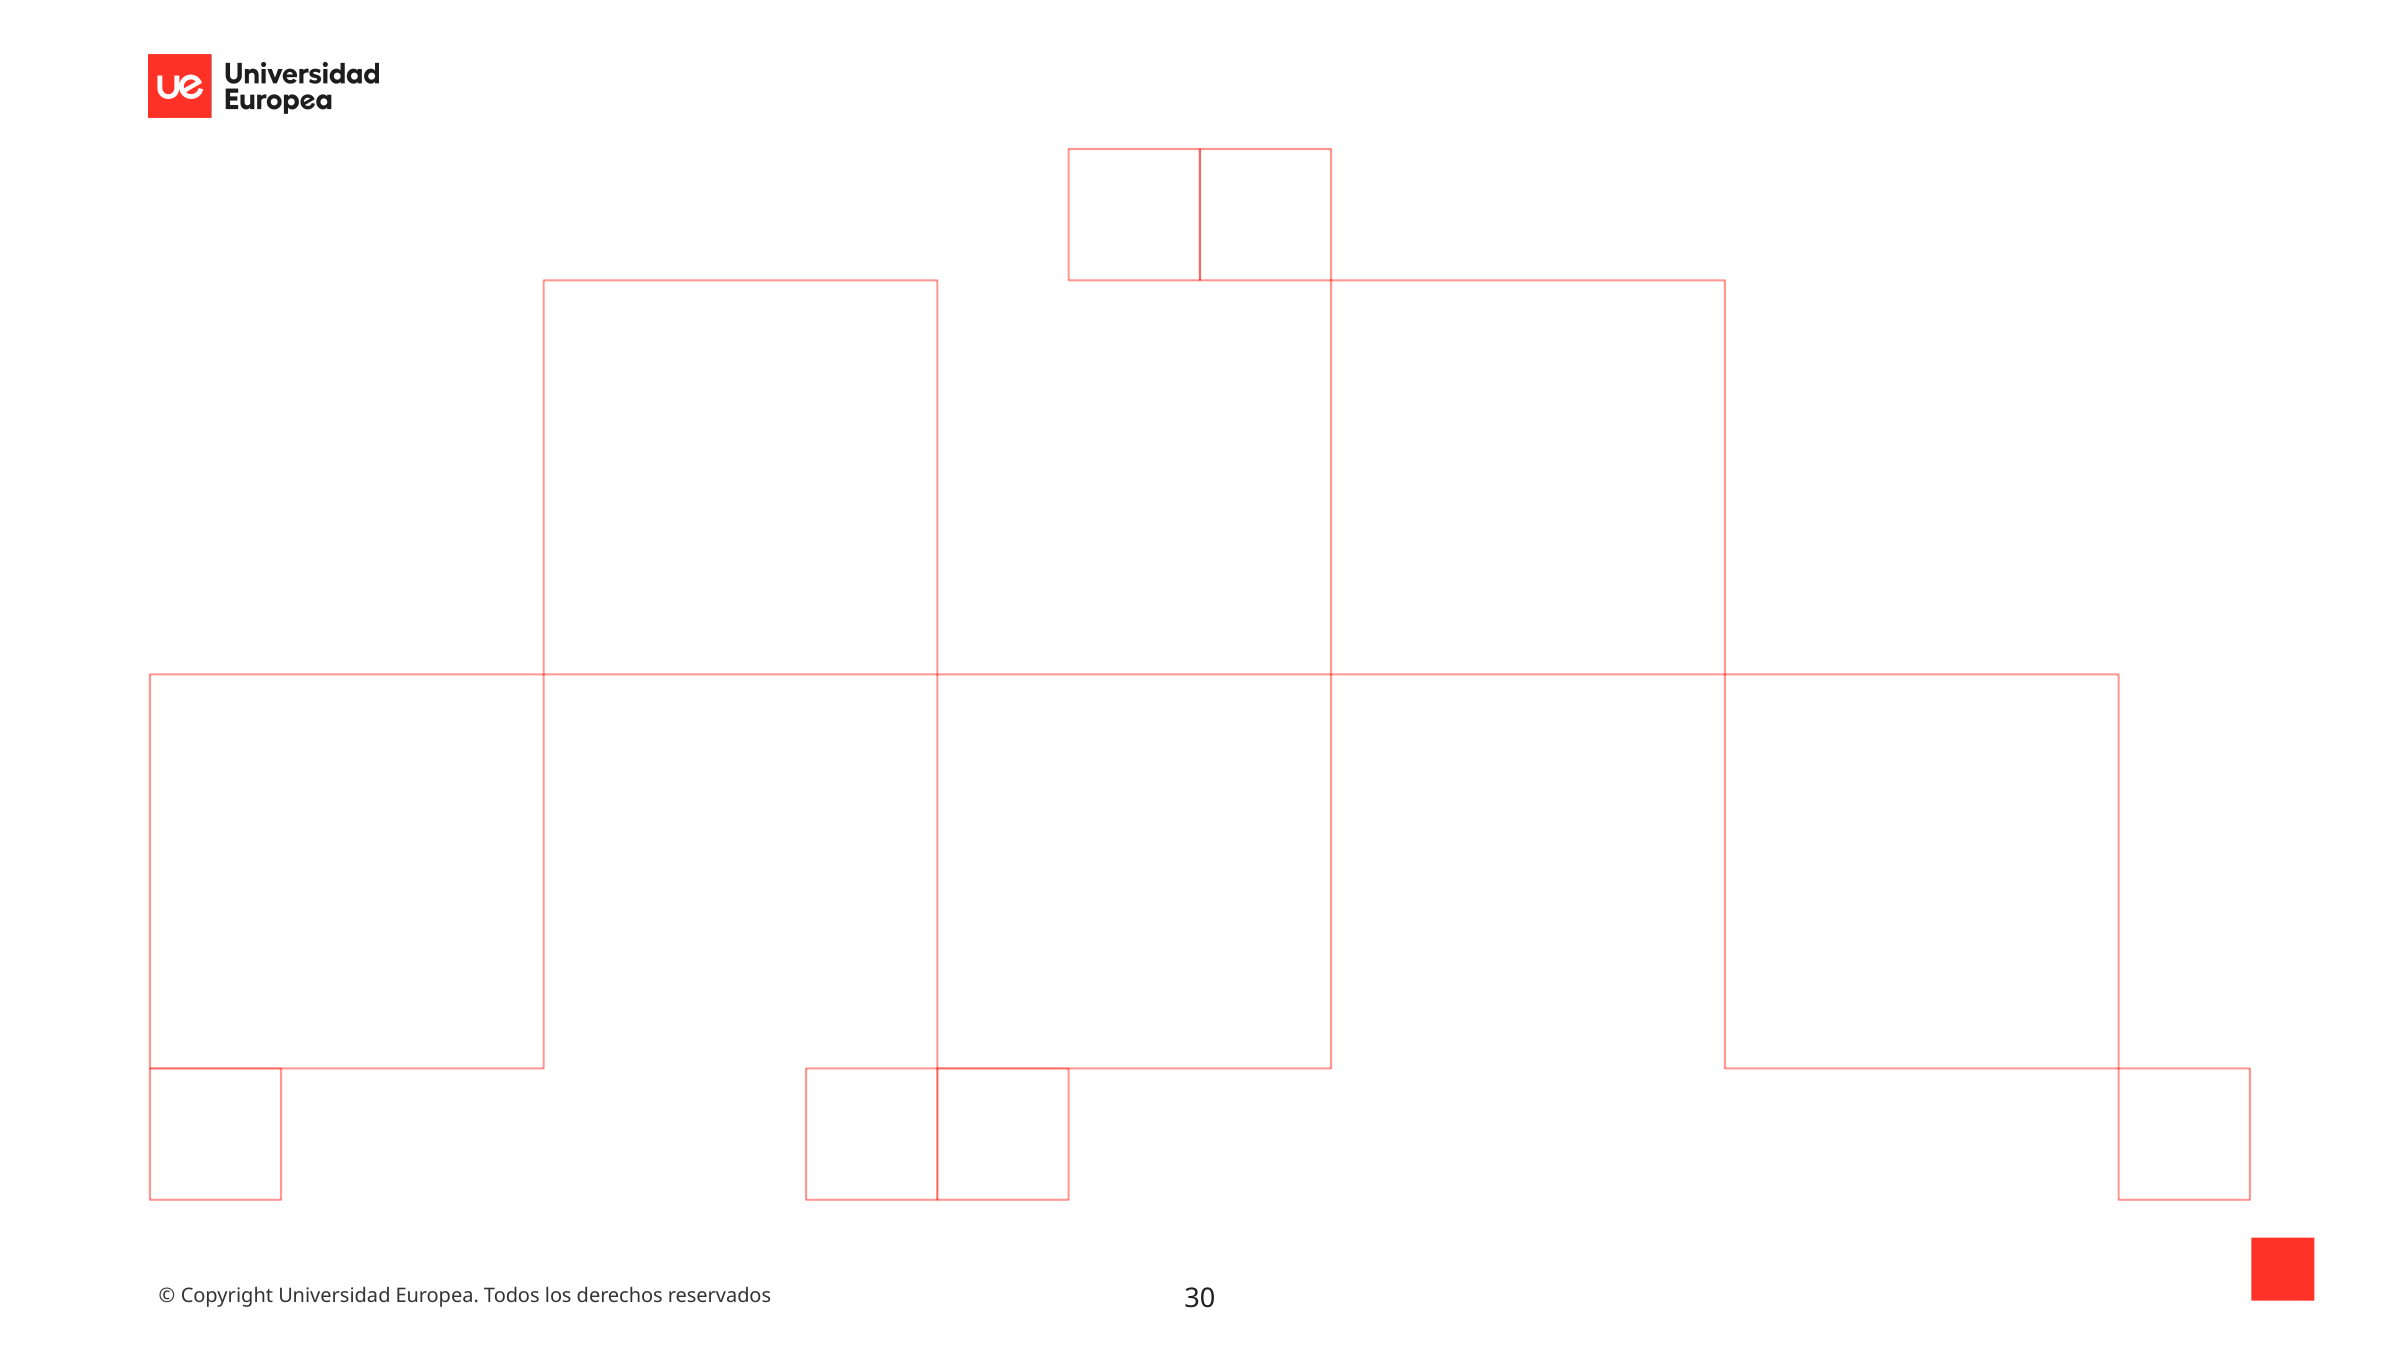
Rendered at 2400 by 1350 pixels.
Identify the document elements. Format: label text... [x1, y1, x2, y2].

slide_number 30 [1148, 1273, 1252, 1339]
picture [0, 0, 2400, 1350]
